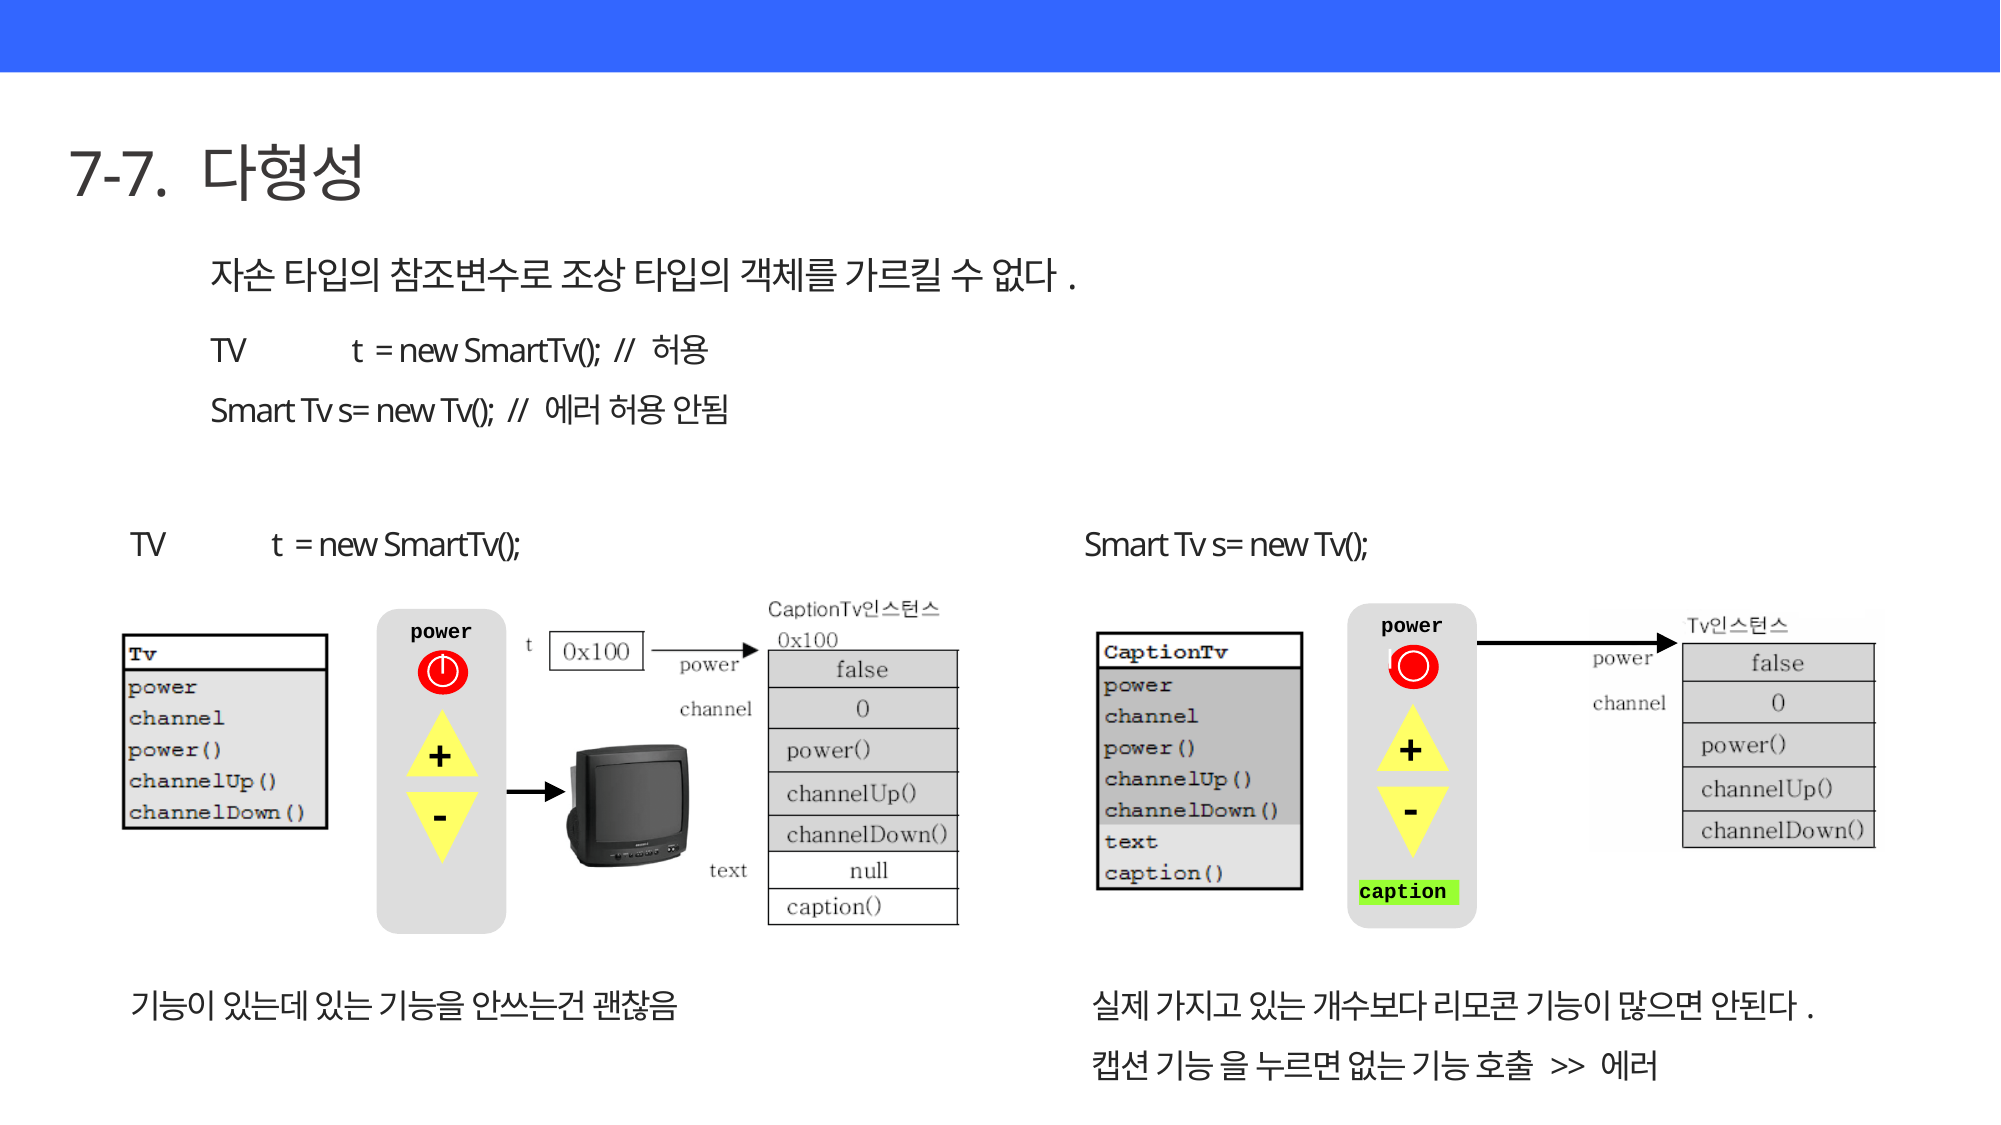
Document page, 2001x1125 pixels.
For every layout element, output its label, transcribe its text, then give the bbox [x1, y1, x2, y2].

text_box TV t = new SmartTv(); // 허용 Smart Tv s= new Tv(); // 에러 허용 안됨 [195, 302, 1832, 480]
text_box 자손 타입의 참조변수로 조상 타입의 객체를 가르킬 수 없다. [195, 221, 1832, 302]
text_box 기능이 있는데 있는 기능을 안쓰는건 괜찮음 [115, 957, 739, 1033]
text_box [116, 579, 968, 934]
text_box 실제 가지고 있는 개수보다 리모콘 기능이 많으면 안된다. 캡션 기능 을 누르면 없는 기능 호출 >> 에러 [1077, 957, 1700, 1033]
picture [1087, 621, 1294, 900]
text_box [1589, 609, 1885, 852]
text_box 7-7. 다형성 [53, 119, 1486, 215]
text_box Smart Tv s= new Tv(); [1069, 496, 1543, 582]
text_box TV t = new SmartTv(); [115, 495, 621, 595]
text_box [1294, 603, 1581, 929]
